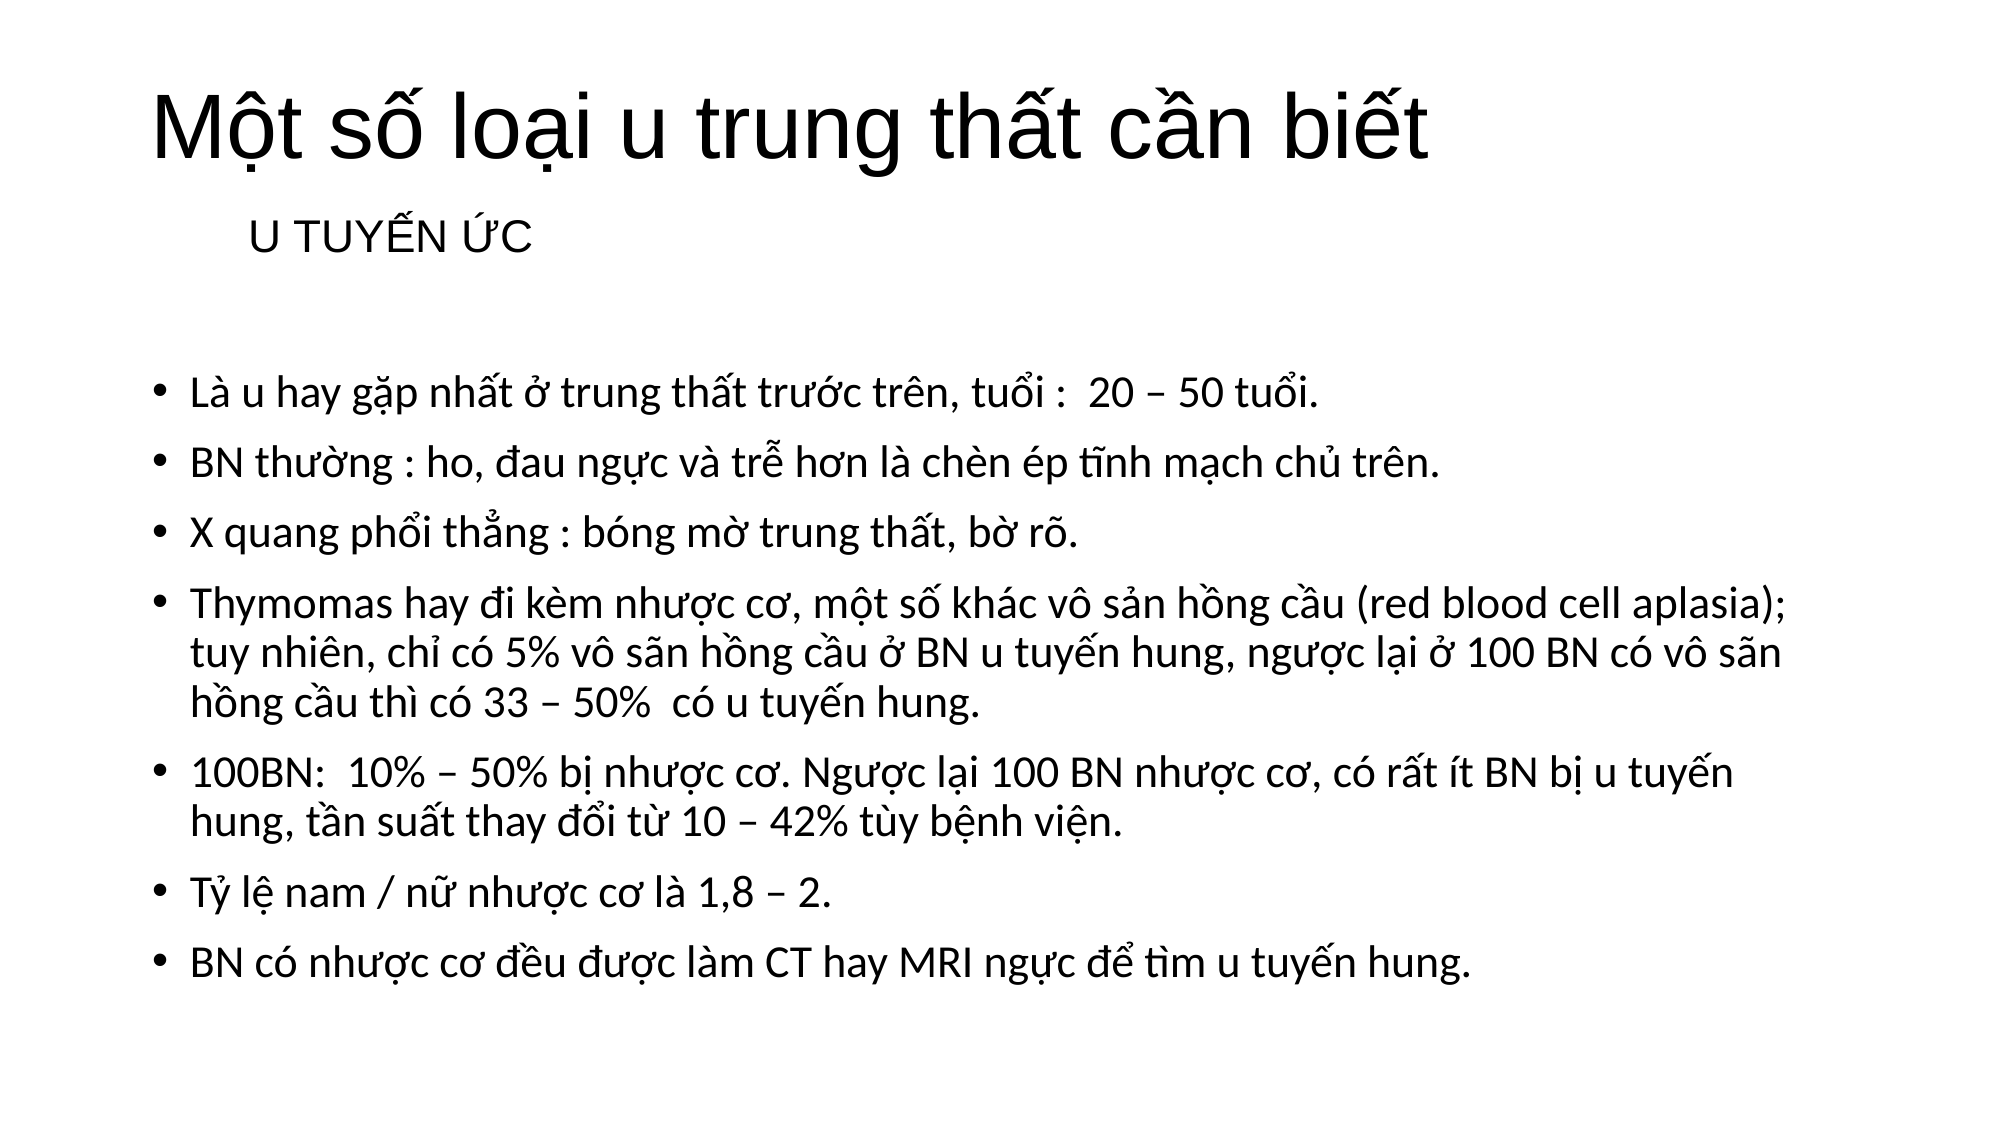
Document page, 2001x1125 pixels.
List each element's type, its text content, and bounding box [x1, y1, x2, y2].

title Một số loại u trung thất cần biết [135, 20, 1861, 238]
text_box U TUYẾN ỨC [234, 198, 595, 269]
list Là u hay gặp nhất ở trung thất trước trên, tuổi : 20 – 50 tuổi. BN thường : ho, đau ngực và trễ hơn là chèn ép tĩnh mạch chủ trên. X quang phổi thẳng : bóng mờ trung thất, bờ rõ. Thymomas hay đi kèm nhược cơ, một số khác vô sản hồng cầu (red blood cell aplasia); tuy nhiên, chỉ có 5% vô sãn hồng cầu ở BN u tuyến hung, ngược lại ở 100 BN có vô sãn hồng cầu thì có 33 – 50% có u tuyến hung. 100BN: 10% – 50% bị nhược cơ. Ngược lại 100 BN nhược cơ, có rất ít BN bị u tuyến hung, tần suất thay đổi từ 10 – 42% tùy bệnh viện. Tỷ lệ nam / nữ nhược cơ là 1,8 – 2. BN có nhược cơ đều được làm CT hay MRI ngực để tìm u tuyến hung. [137, 360, 1863, 1040]
